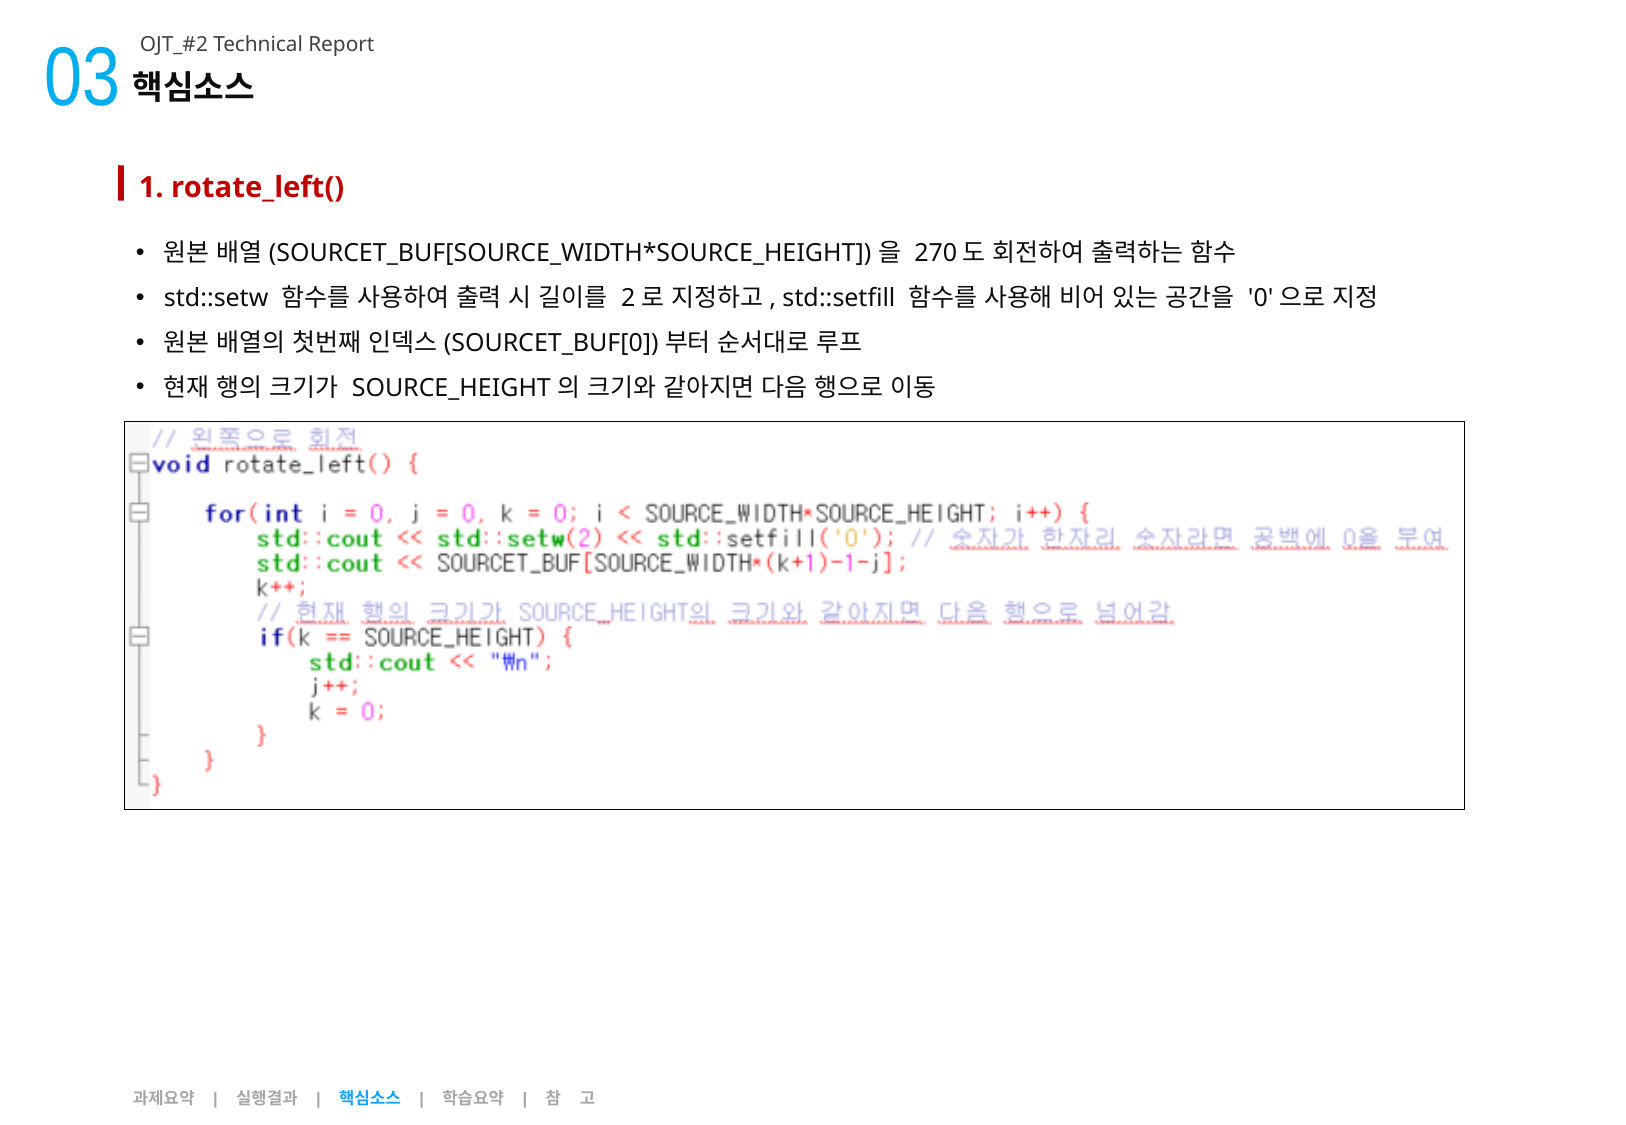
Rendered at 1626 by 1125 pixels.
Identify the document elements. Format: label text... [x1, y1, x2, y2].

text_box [29, 11, 1005, 134]
text_box 원본 배열(SOURCET_BUF[SOURCE_WIDTH*SOURCE_HEIGHT])을 270도 회전하여 출력하는 함수 std::setw 함수를 사용하여 출력 시 길이를 2로 지정하고, std::setfill 함수를 사용해 비어 있는 공간을 '0'으로 지정 원본 배열의 첫번째 인덱스(SOURCET_BUF[0])부터 순서대로 루프 현재 행의 크기가 SOURCE_HEIGHT의 크기와 같아지면 다음 행으로 이동 [121, 218, 1510, 408]
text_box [117, 165, 597, 210]
text_box 과제요약 | 실행결과 | 핵심소스 | 학습요약 | 참 고 [118, 1080, 1625, 1116]
picture [123, 421, 1465, 810]
